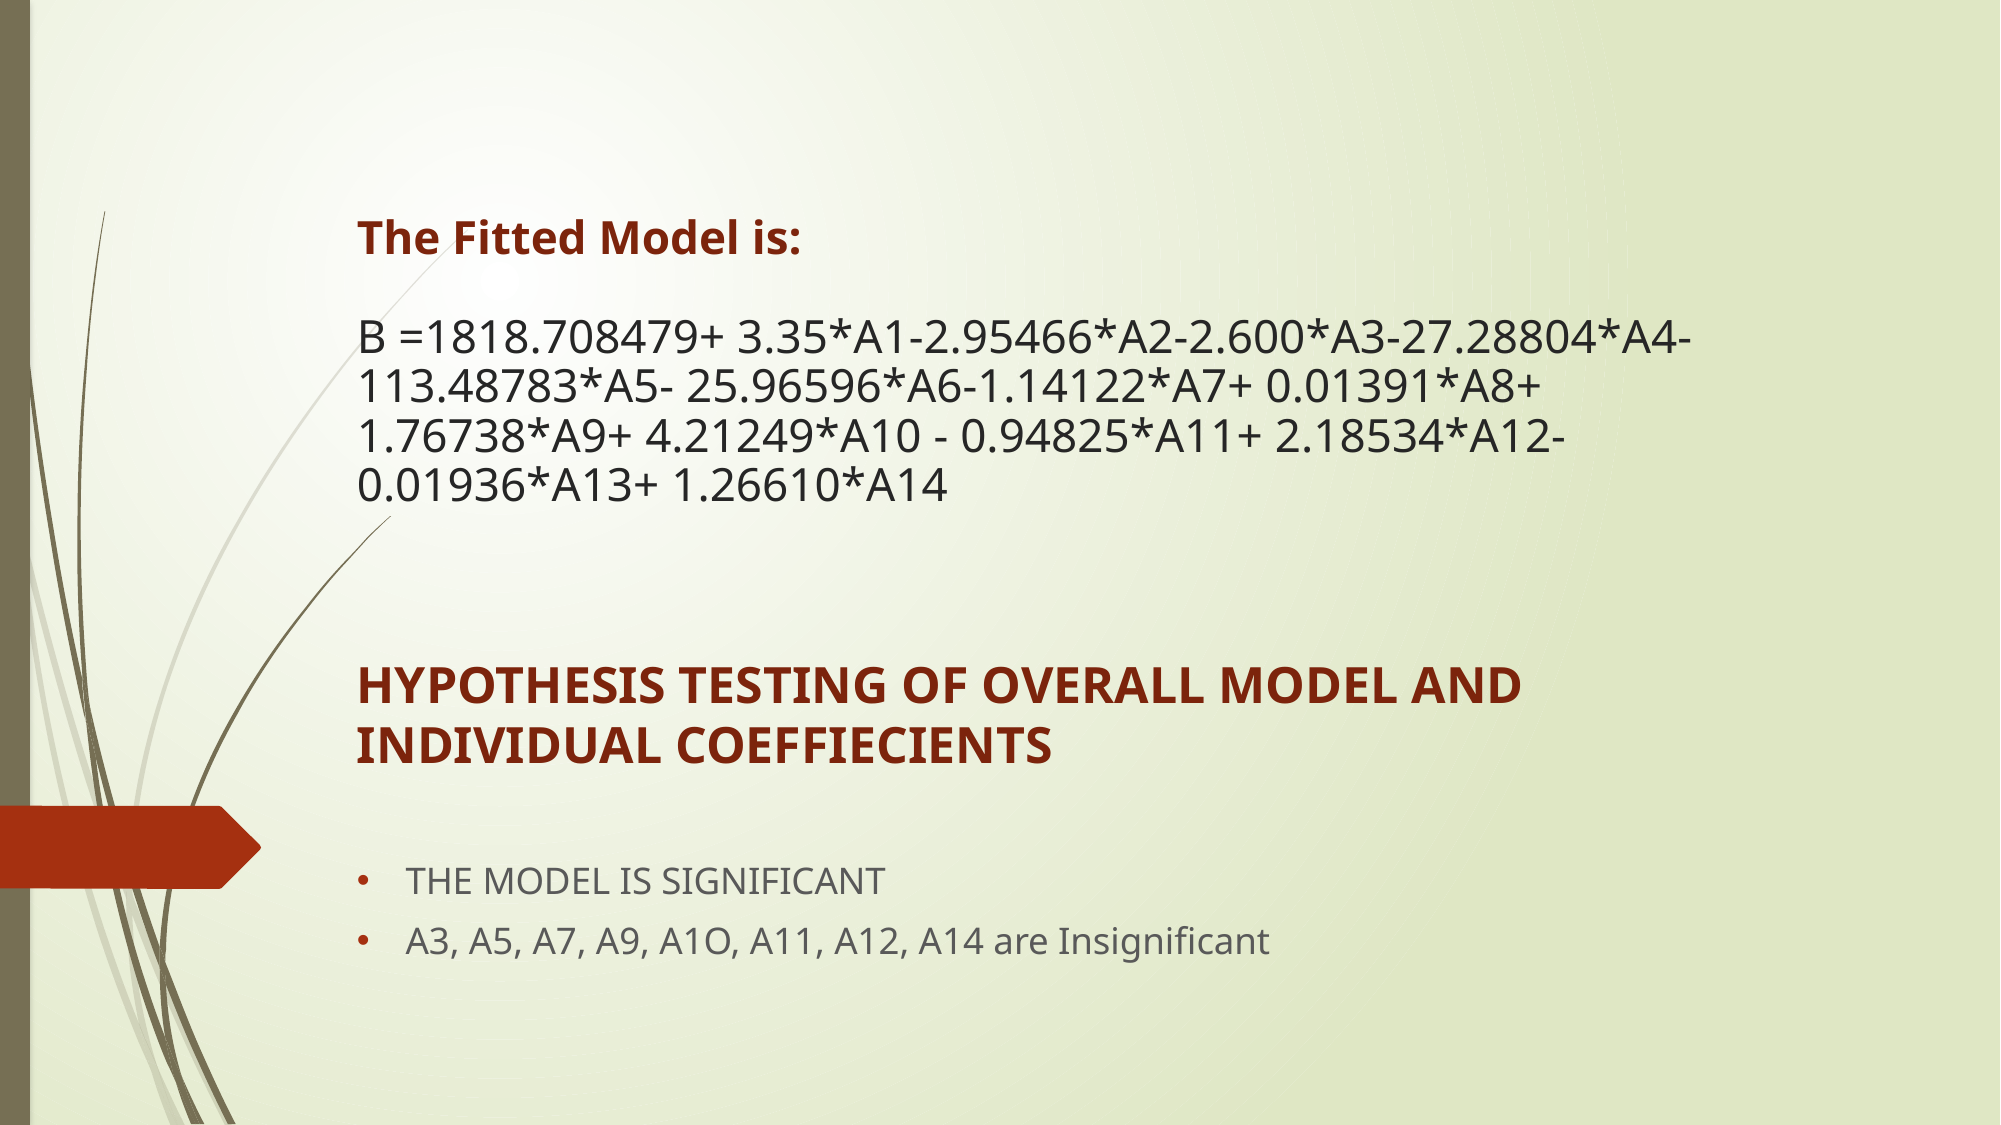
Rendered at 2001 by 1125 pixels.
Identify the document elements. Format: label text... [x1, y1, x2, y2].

list THE MODEL IS SIGNIFICANT A3, A5, A7, A9, A1O, A11, A12, A14 are Insignificant [341, 849, 1805, 970]
list HYPOTHESIS TESTING OF OVERALL MODEL AND INDIVIDUAL COEFFIECIENTS [341, 128, 1805, 782]
title The Fitted Model is: B =1818.708479+ 3.35*A1-2.95466*A2-2.600*A3-27.28804*A4-113.48783*A5- 25.96596*A6-1.14122*A7+ 0.01391*A8+ 1.76738*A9+ 4.21249*A10 - 0.94825*A11+ 2.18534*A12-0.01936*A13+ 1.26610*A14 [341, 46, 1805, 128]
